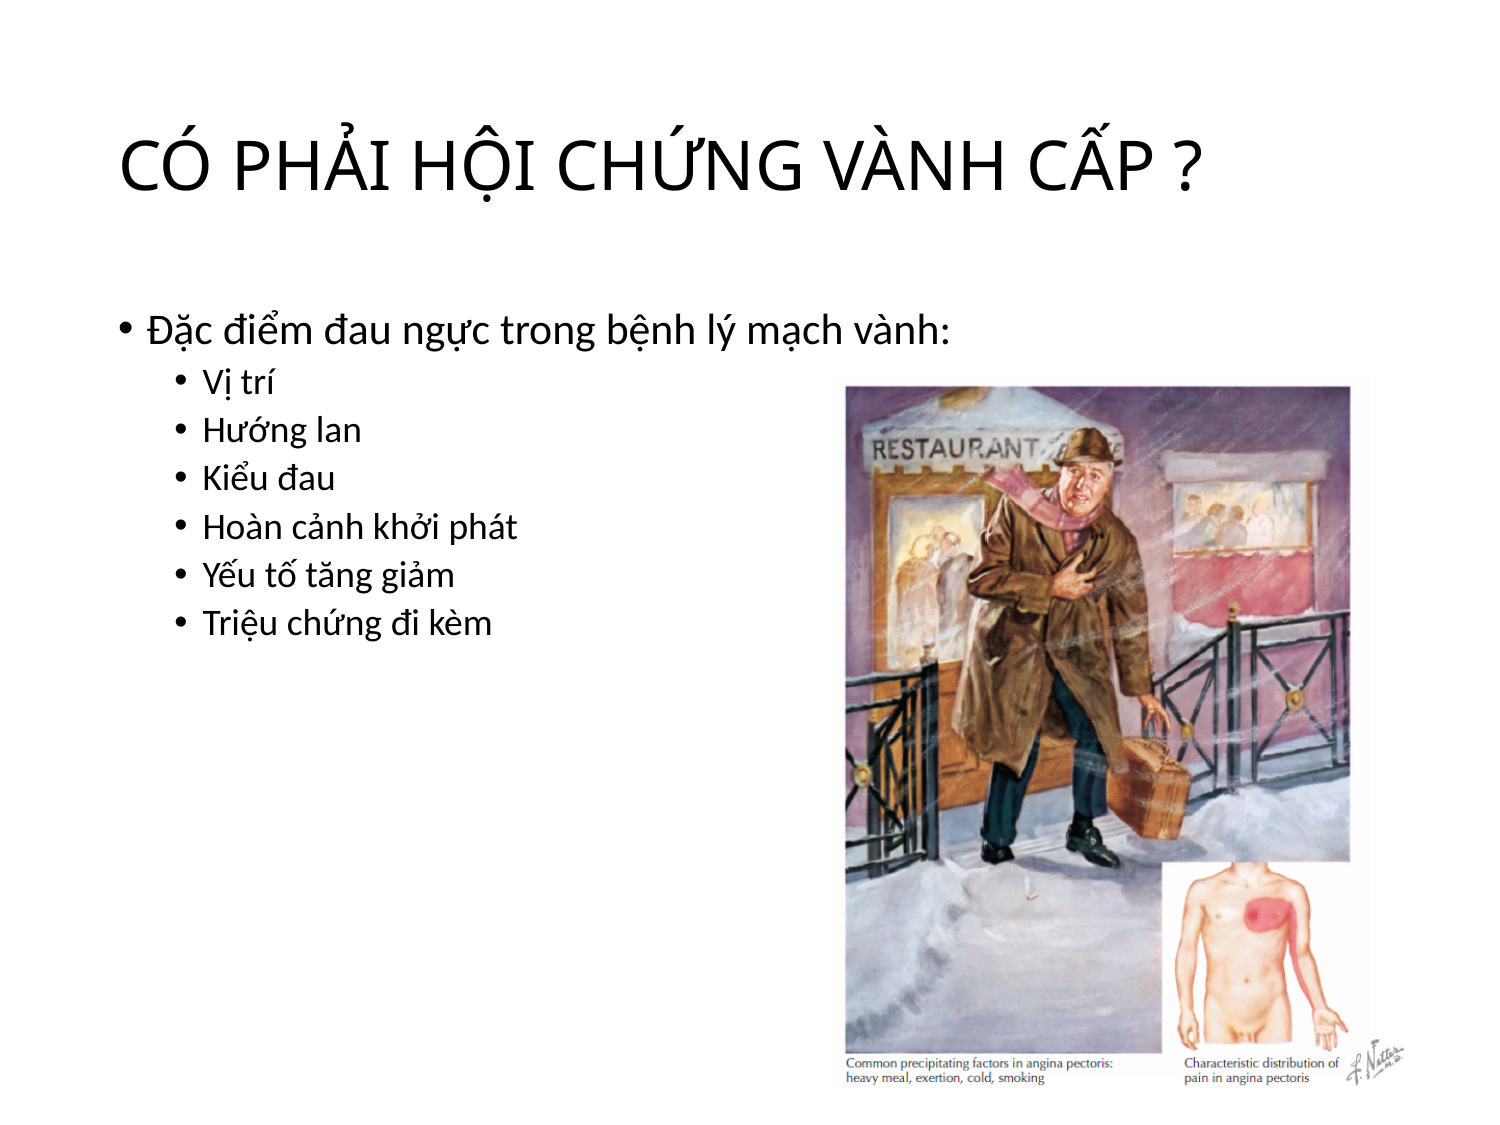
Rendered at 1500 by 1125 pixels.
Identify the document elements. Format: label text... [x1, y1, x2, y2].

title CÓ PHẢI HỘI CHỨNG VÀNH CẤP ? [103, 59, 1397, 278]
list Đặc điểm đau ngực trong bệnh lý mạch vành: Vị trí Hướng lan Kiểu đau Hoàn cảnh khởi phát Yếu tố tăng giảm Triệu chứng đi kèm [103, 299, 1397, 1014]
picture [824, 374, 1411, 1106]
